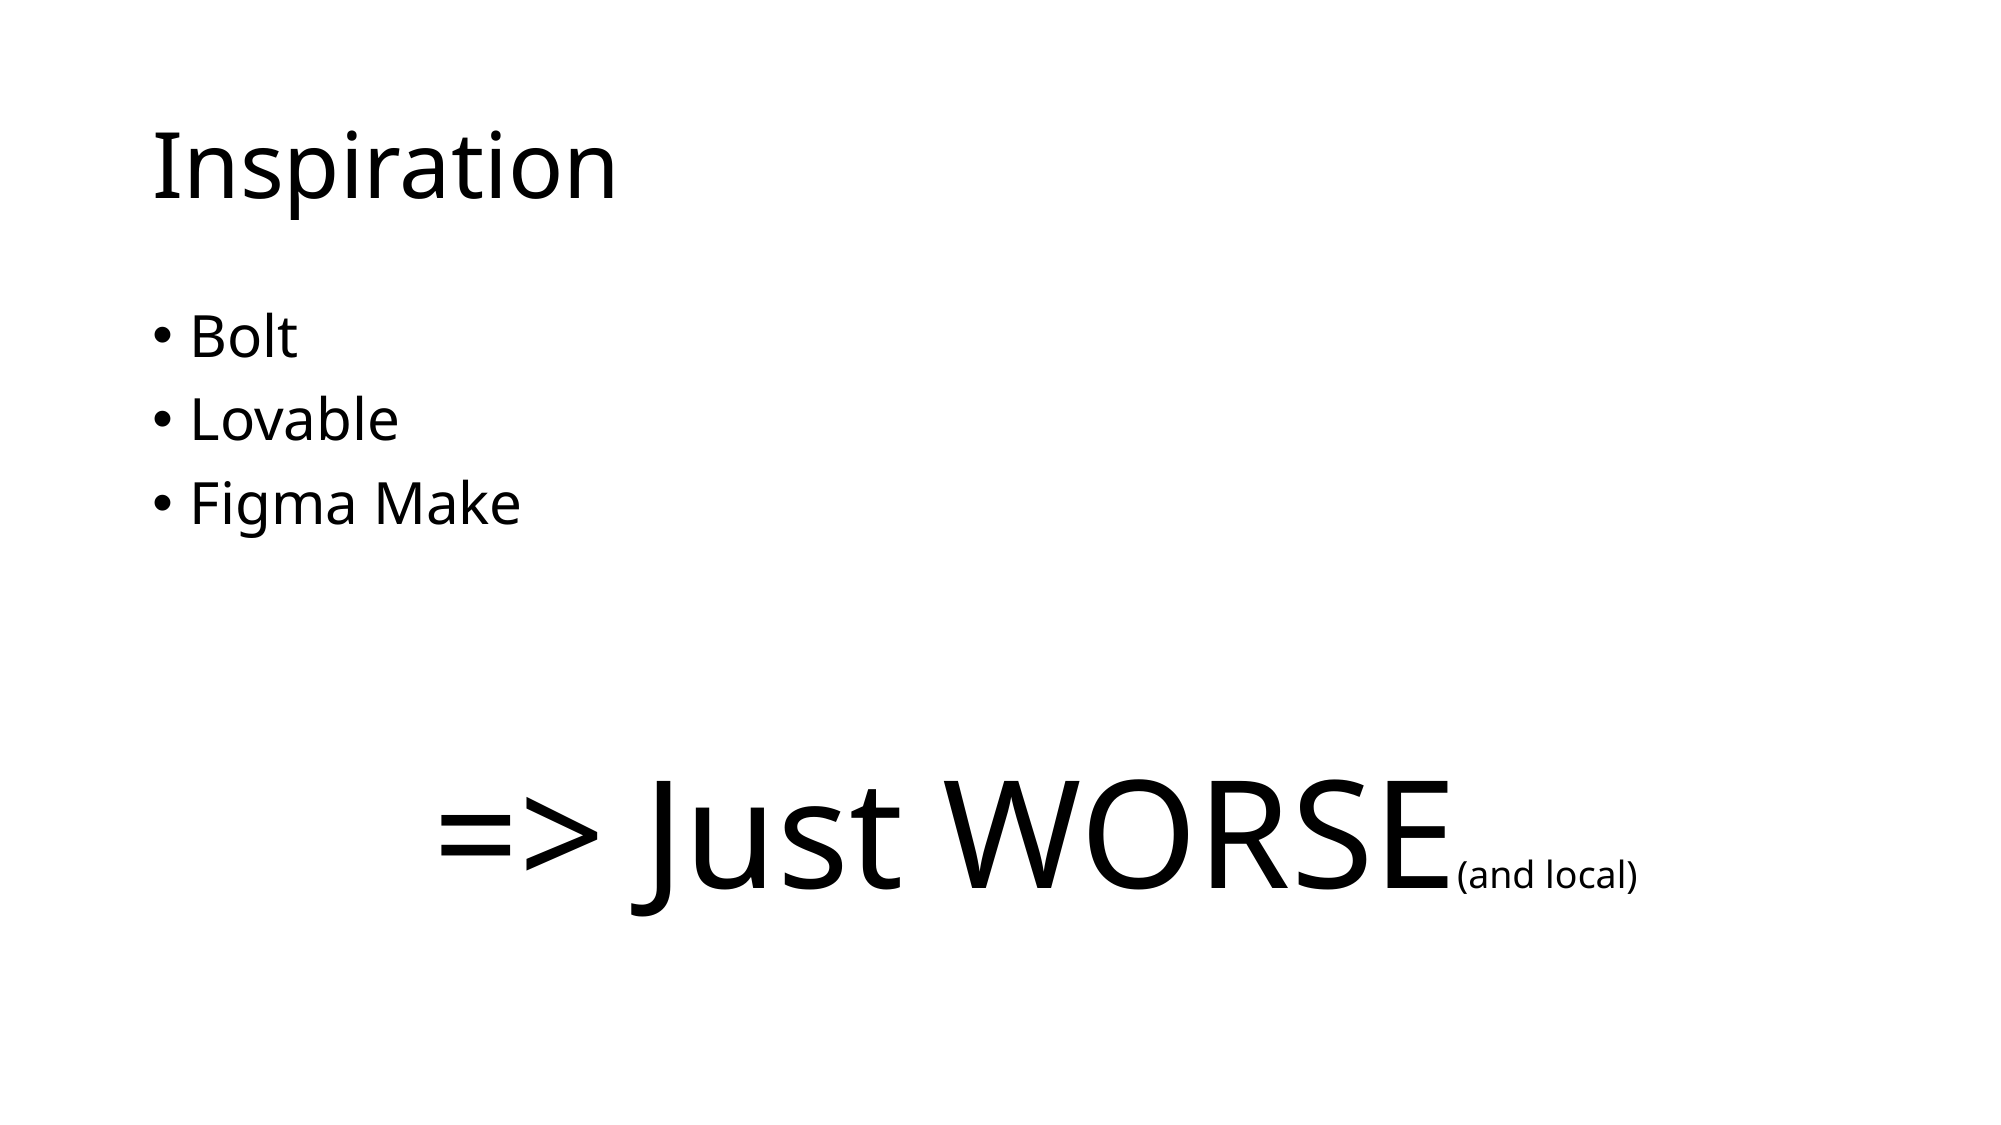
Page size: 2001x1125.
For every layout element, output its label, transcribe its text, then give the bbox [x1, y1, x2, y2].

title Inspiration [137, 59, 1863, 278]
list Bolt Lovable Figma Make [137, 299, 1863, 579]
text_box => Just WORSE(and local) [418, 731, 2000, 927]
